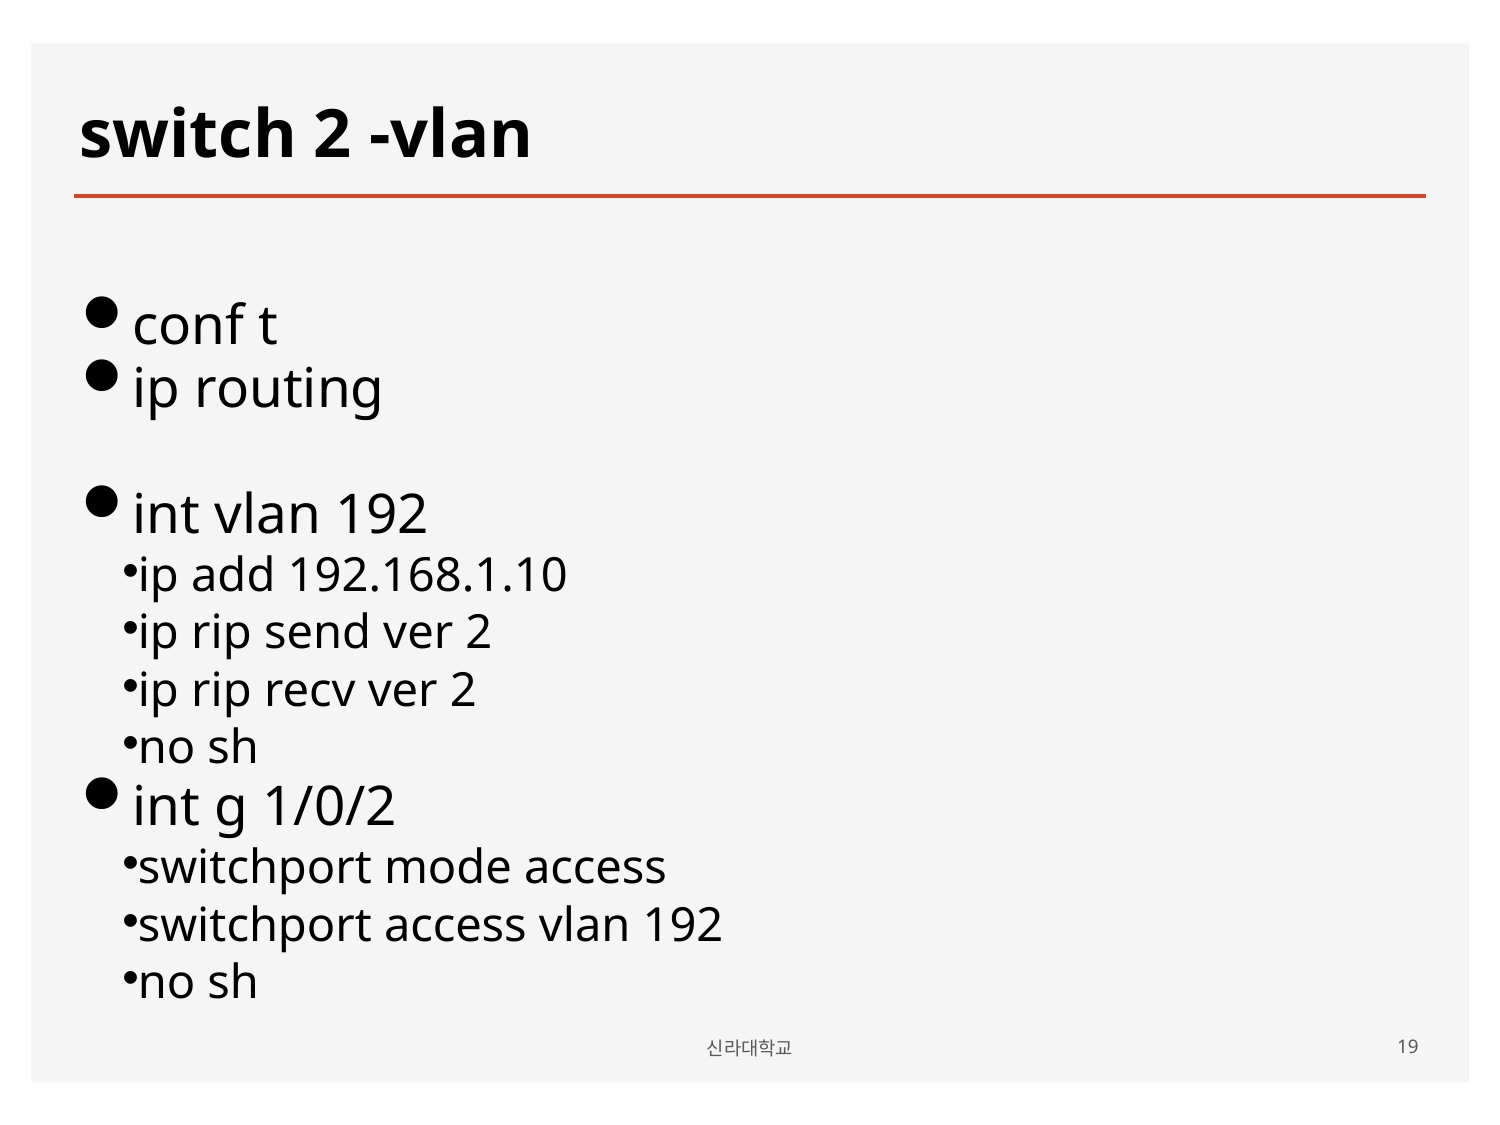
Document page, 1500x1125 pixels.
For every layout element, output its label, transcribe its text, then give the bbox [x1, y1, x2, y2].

footer 신라대학교 [571, 1017, 929, 1078]
title switch 2 -vlan [64, 73, 911, 179]
list conf t ip routing int vlan 192 ip add 192.168.1.10 ip rip send ver 2 ip rip recv ver 2 no sh int g 1/0/2 switchport mode access switchport access vlan 192 no sh [66, 216, 1434, 1018]
slide_number 19 [1030, 1017, 1434, 1078]
